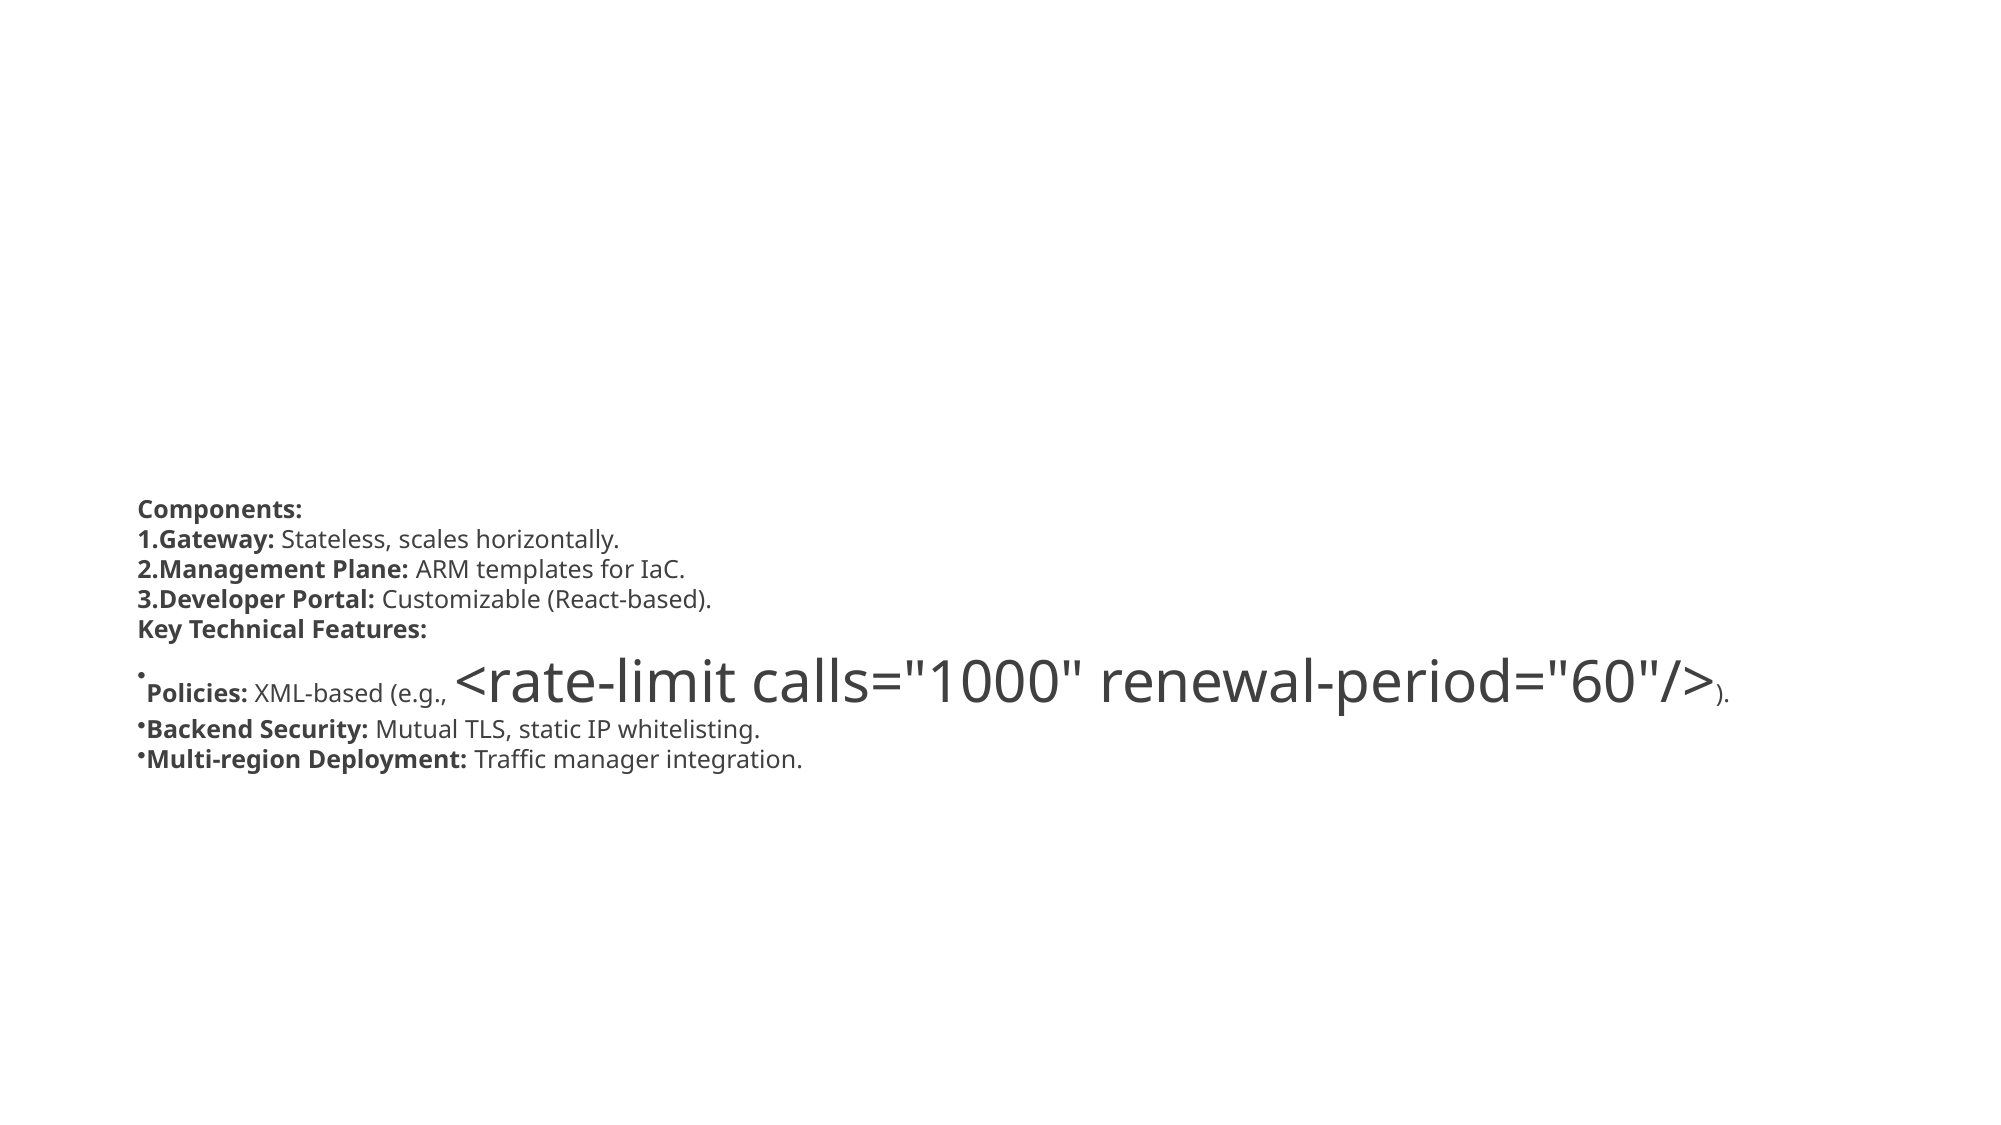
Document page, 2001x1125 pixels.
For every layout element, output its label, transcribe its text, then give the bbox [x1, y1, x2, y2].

list Components: Gateway: Stateless, scales horizontally. Management Plane: ARM templates for IaC. Developer Portal: Customizable (React-based). Key Technical Features: Policies: XML-based (e.g., <rate-limit calls="1000" renewal-period="60"/>). Backend Security: Mutual TLS, static IP whitelisting. Multi-region Deployment: Traffic manager integration. [137, 0, 1863, 1125]
